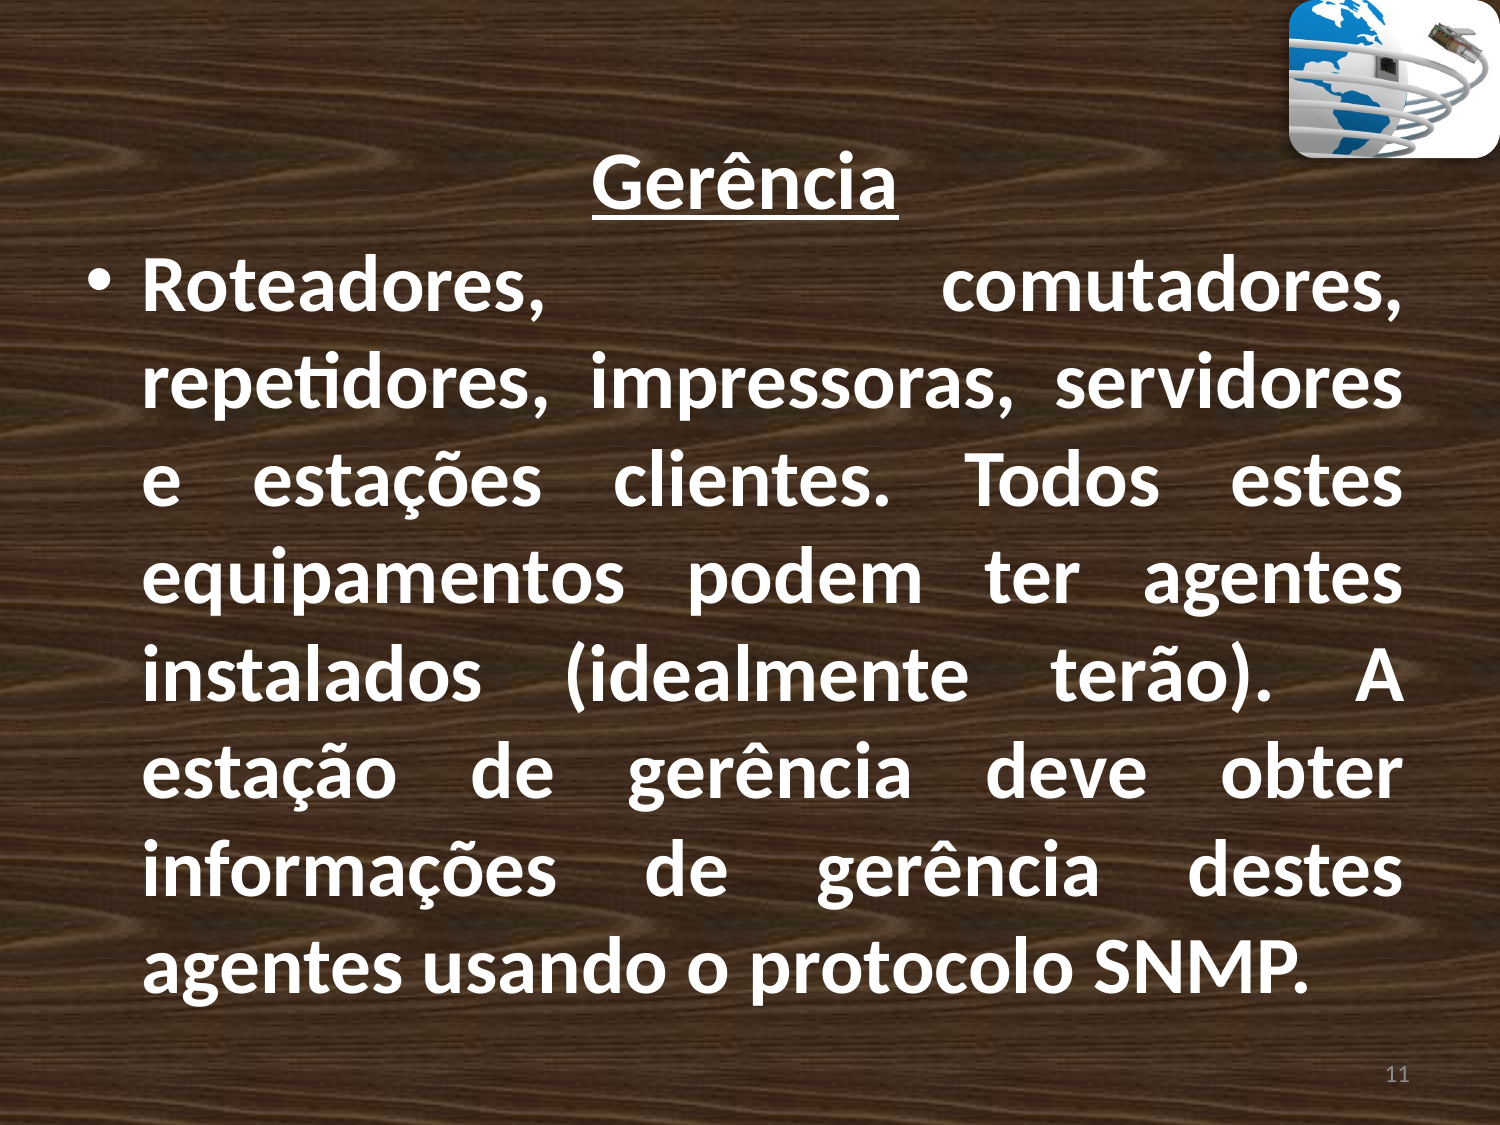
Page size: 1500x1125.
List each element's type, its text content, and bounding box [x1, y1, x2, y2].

slide_number 11 [1074, 1042, 1425, 1103]
list Roteadores, comutadores, repetidores, impressoras, servidores e estações clientes. Todos estes equipamentos podem ter agentes instalados (idealmente terão). A estação de gerência deve obter informações de gerência destes agentes usando o protocolo SNMP. [70, 222, 1421, 966]
title Gerência [70, 82, 1421, 222]
picture [0, 0, 1500, 1125]
